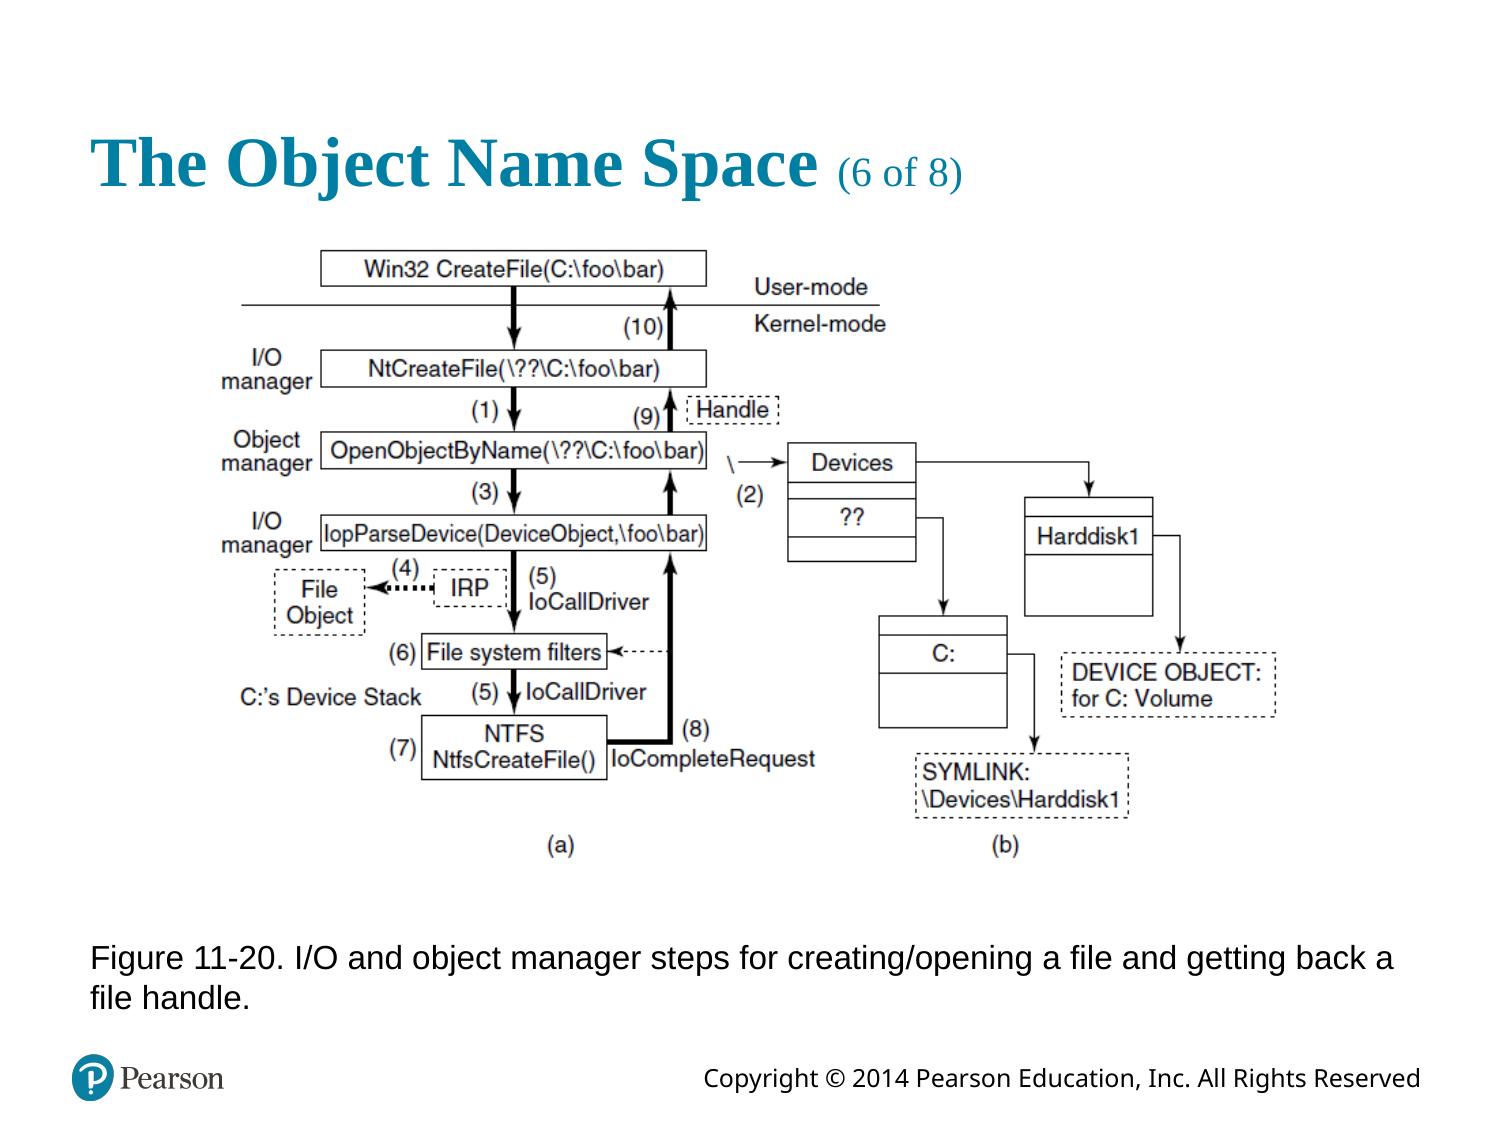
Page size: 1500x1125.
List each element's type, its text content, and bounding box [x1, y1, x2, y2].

picture [80, 1063, 106, 1088]
picture [72, 1087, 83, 1101]
picture [72, 1054, 88, 1070]
picture [197, 227, 1303, 869]
title The Object Name Space (6 of 8) [75, 40, 1425, 216]
picture [98, 1054, 224, 1101]
list Figure 11-20. I/O and object manager steps for creating/opening a file and getting back a file handle. [75, 880, 1425, 1031]
